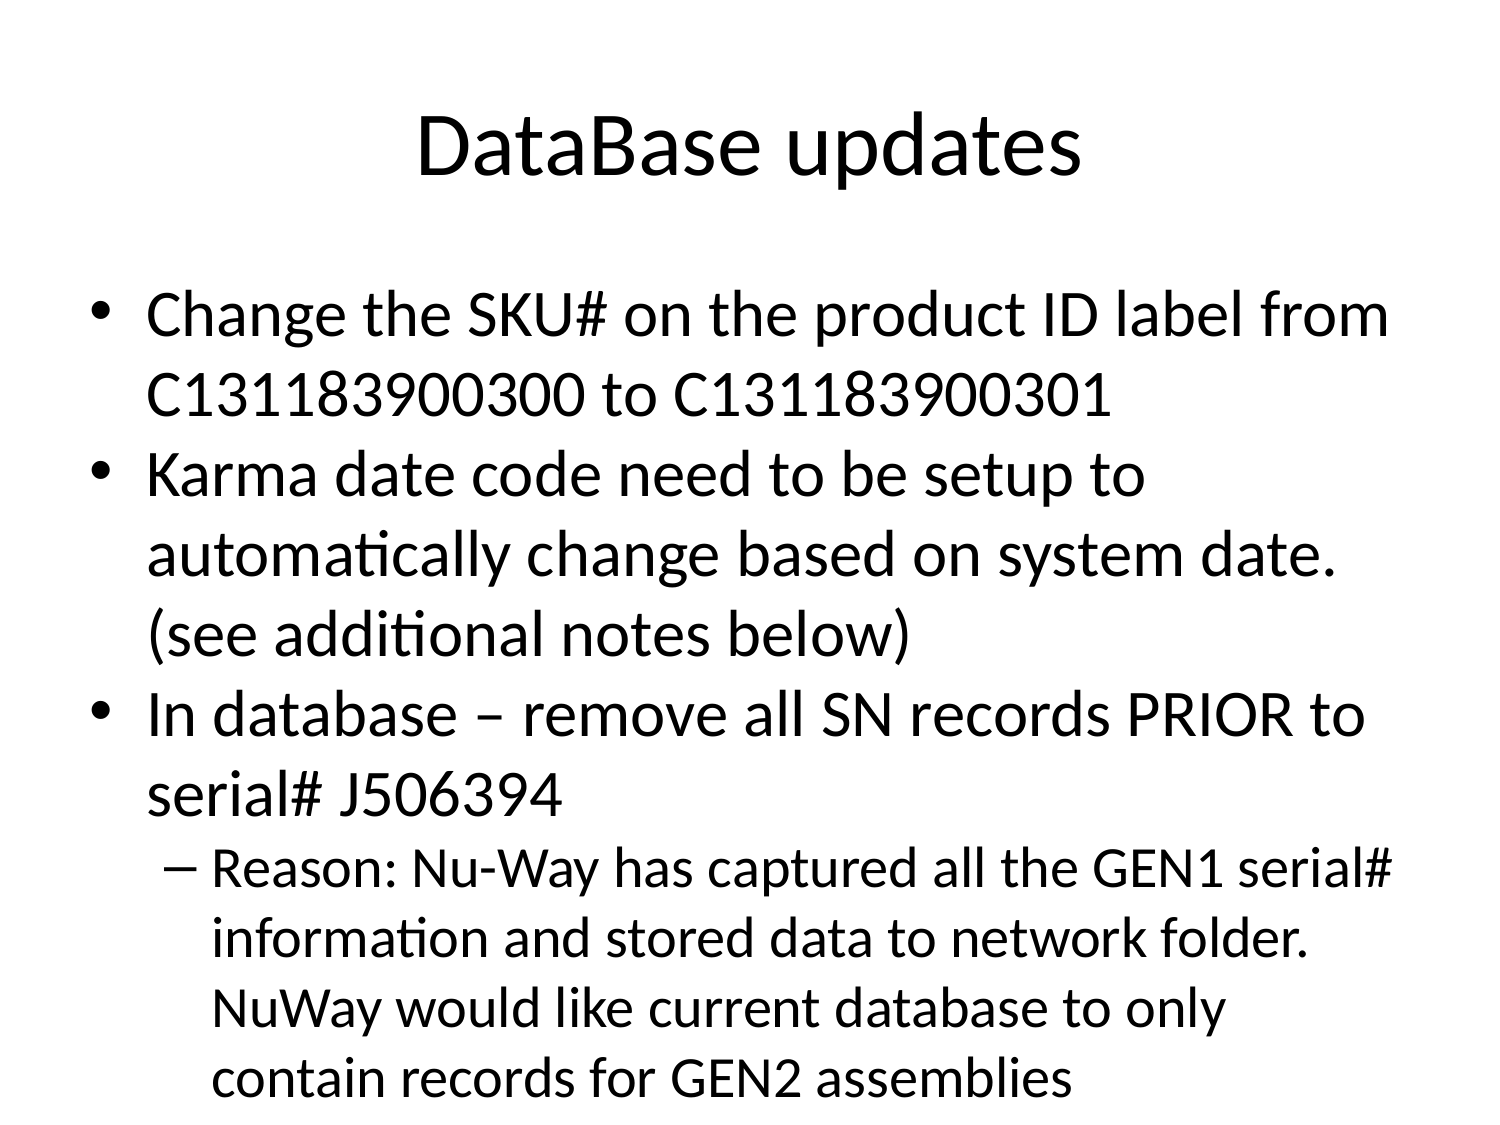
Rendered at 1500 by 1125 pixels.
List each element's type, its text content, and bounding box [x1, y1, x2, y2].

text_box Change the SKU# on the product ID label from C131183900300 to C131183900301 Karma date code need to be setup to automatically change based on system date. (see additional notes below) In database – remove all SN records PRIOR to serial# J506394 Reason: Nu-Way has captured all the GEN1 serial# information and stored data to network folder. NuWay would like current database to only contain records for GEN2 assemblies http://ubuntu.nu-way.net/karma/fiskerinput.php needs new default values (see attached scope doc) http://ubuntu.nu-way.net/karma/fiskerupdateV2.php need new inspection criteria (see attached scope doc) http://ubuntu.nu-way.net/karma/editrecord.php does not pull up records as it did before and needs to be fixed. After all work has been completed – NuWay needs an instruction document to correct field names or change default data fields should the database require corrections in the future. [74, 262, 1425, 1075]
text_box DataBase updates [74, 45, 1425, 233]
